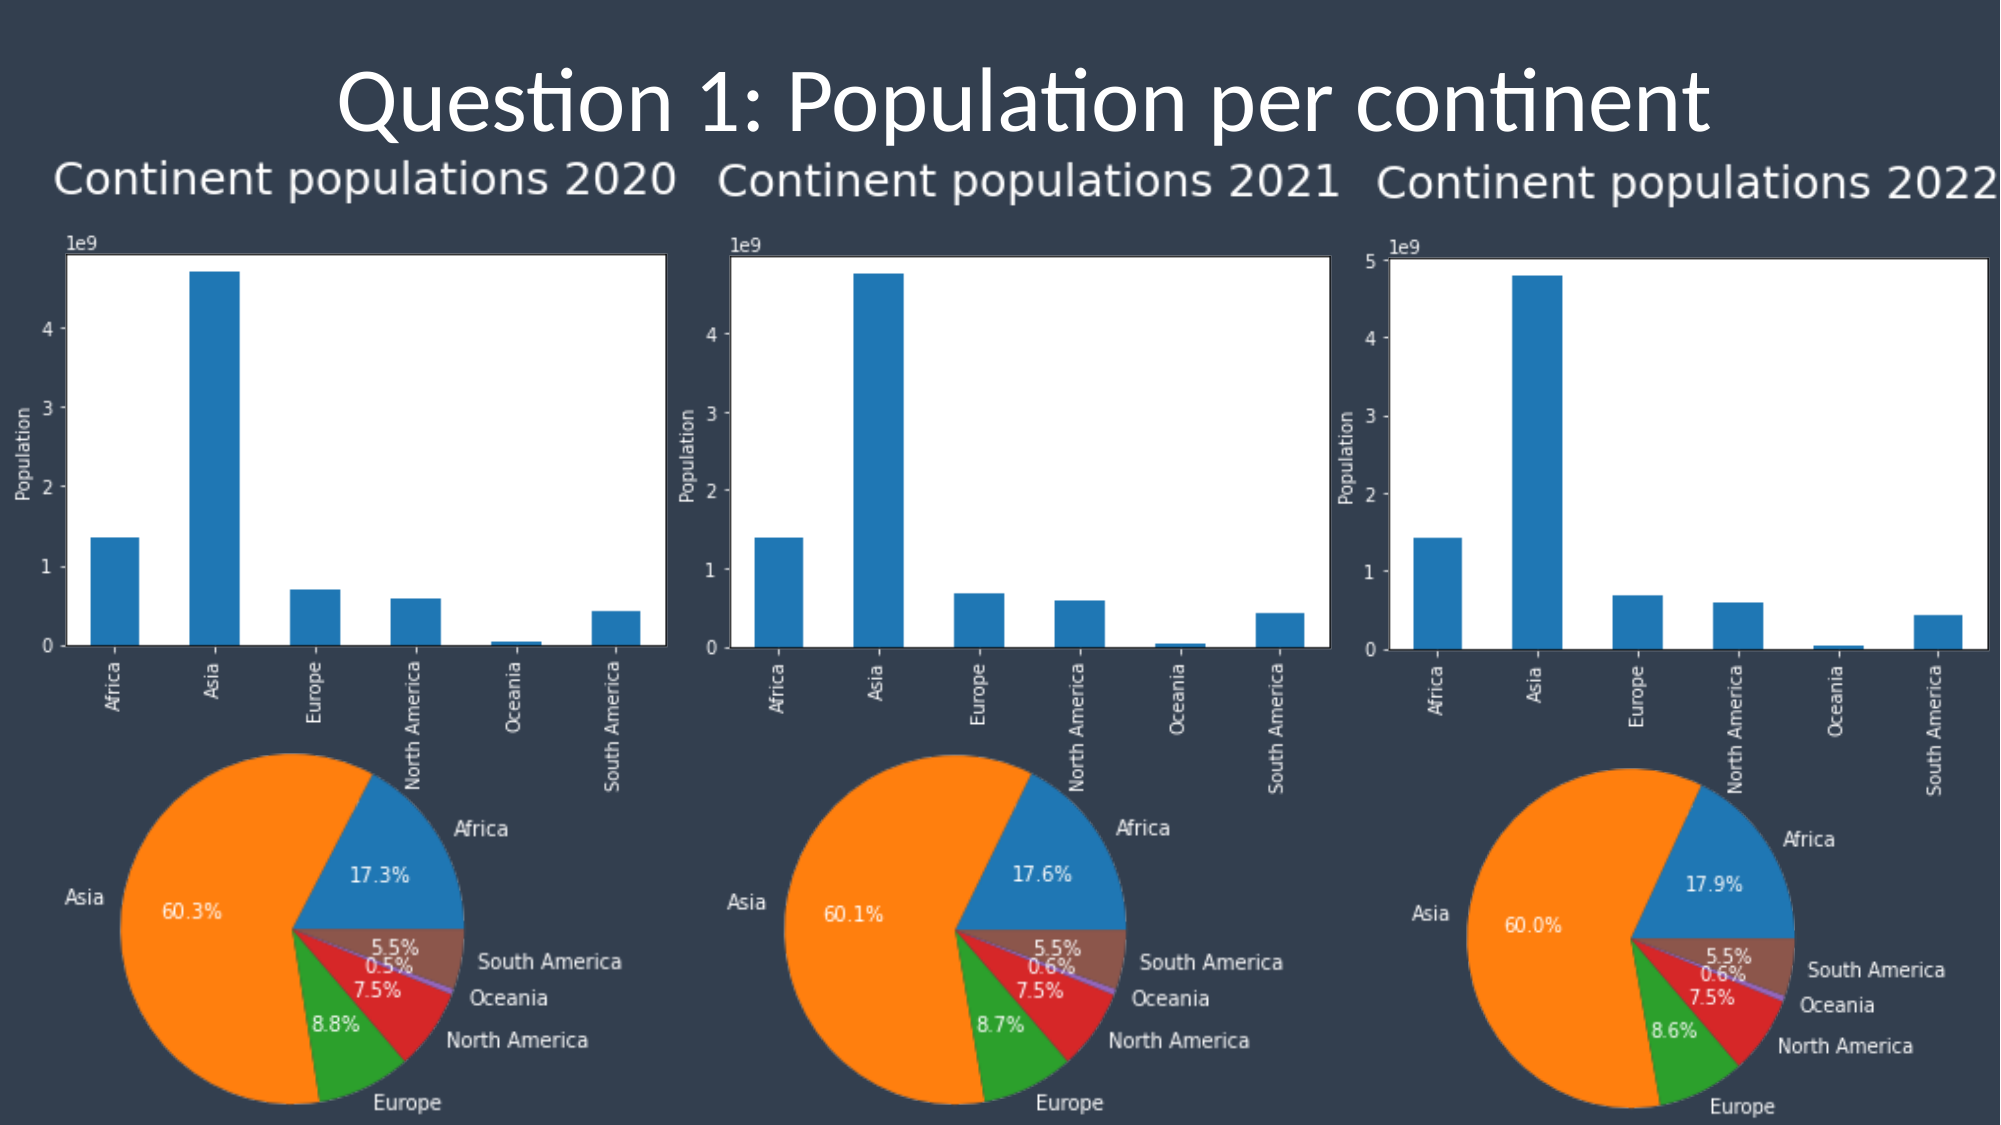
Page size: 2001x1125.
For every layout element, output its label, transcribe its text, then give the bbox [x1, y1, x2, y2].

title Question 1: Population per continent [252, 0, 1798, 152]
picture [0, 148, 2000, 1125]
